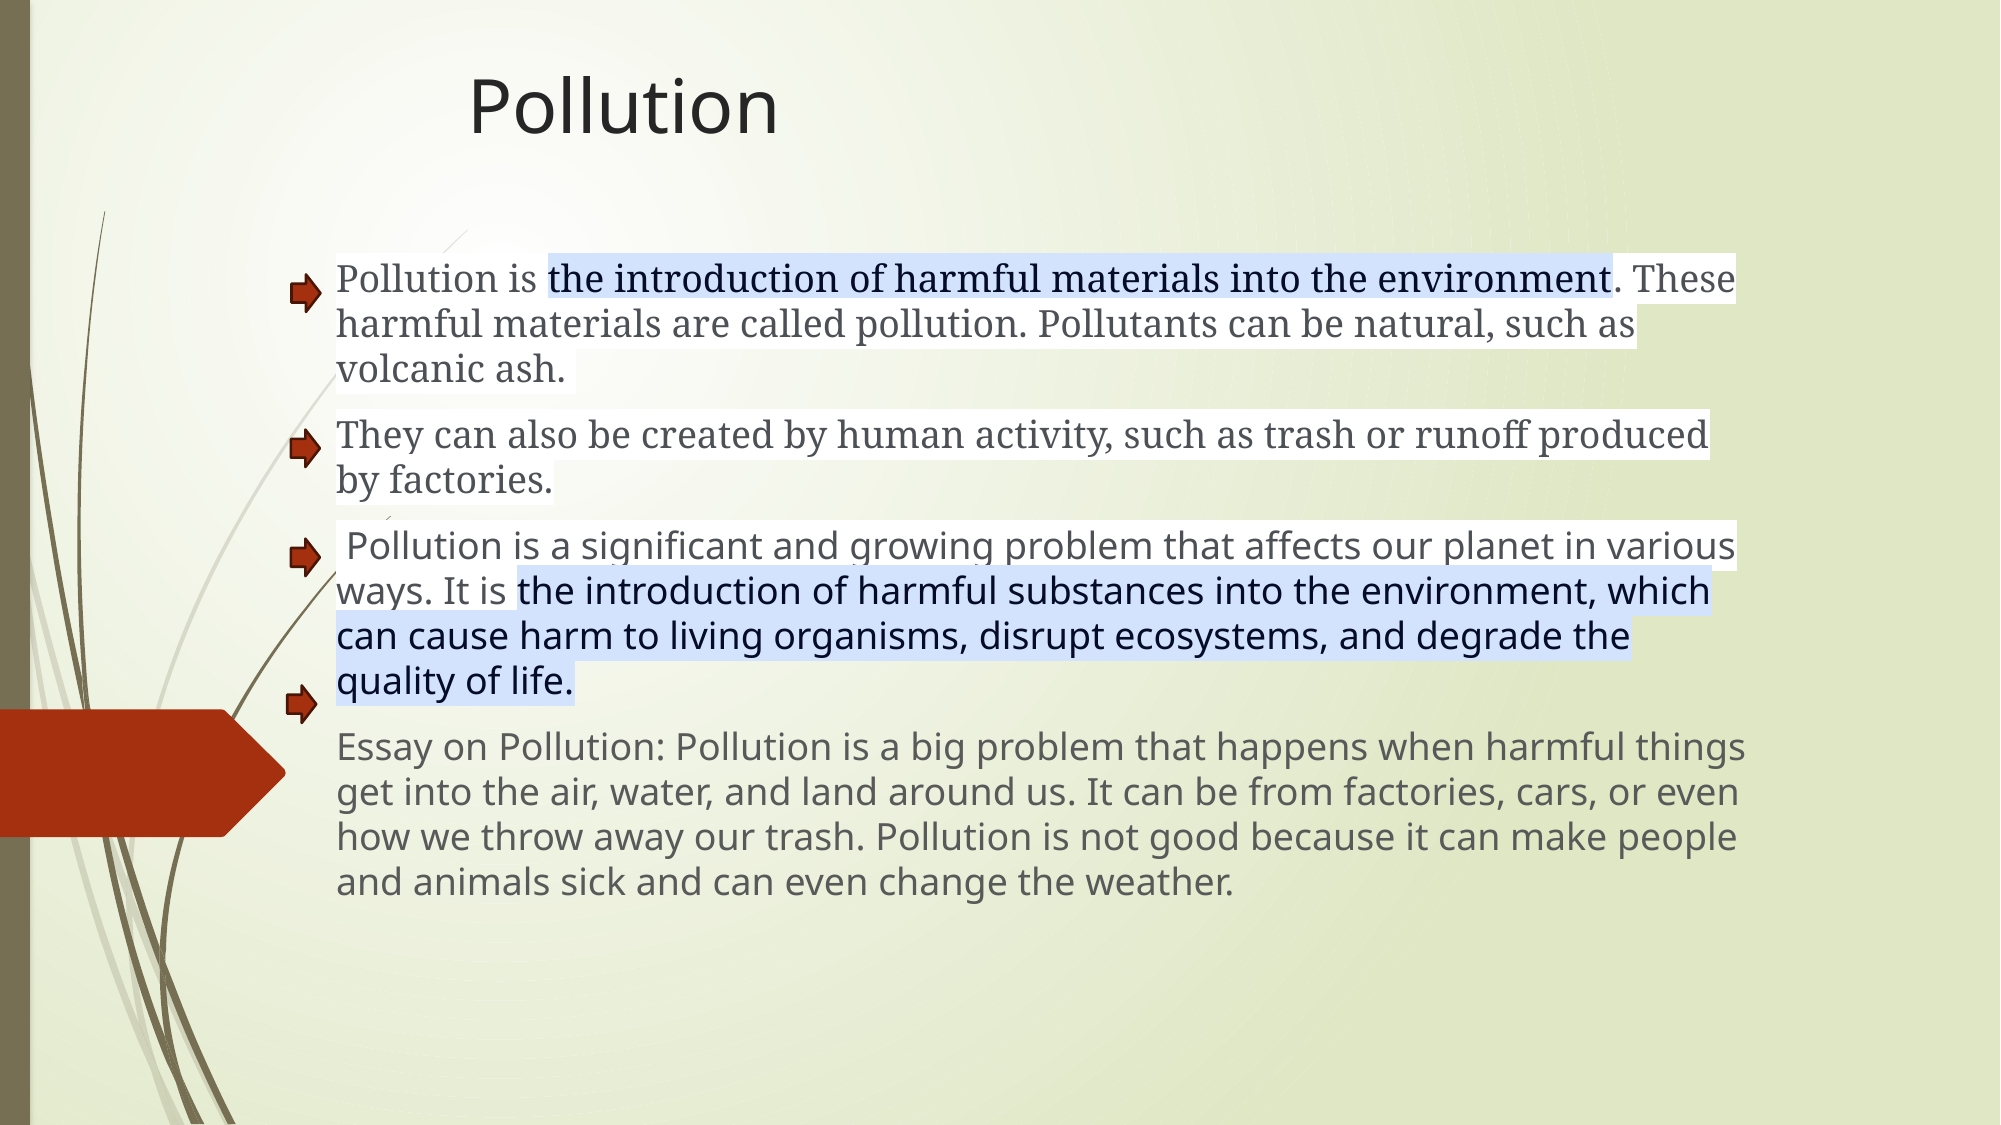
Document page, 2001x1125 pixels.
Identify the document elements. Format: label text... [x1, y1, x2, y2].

text_box [285, 684, 318, 725]
subtitle Pollution is the introduction of harmful materials into the environment. These harmful materials are called pollution. Pollutants can be natural, such as volcanic ash. They can also be created by human activity, such as trash or runoff produced by factories. Pollution is a significant and growing problem that affects our planet in various ways. It is the introduction of harmful substances into the environment, which can cause harm to living organisms, disrupt ecosystems, and degrade the quality of life. Essay on Pollution: Pollution is a big problem that happens when harmful things get into the air, water, and land around us. It can be from factories, cars, or even how we throw away our trash. Pollution is not good because it can make people and animals sick and can even change the weather. [321, 247, 1770, 947]
text_box [290, 273, 322, 314]
title Pollution [452, 33, 1310, 157]
text_box [289, 428, 321, 469]
text_box [289, 537, 321, 578]
